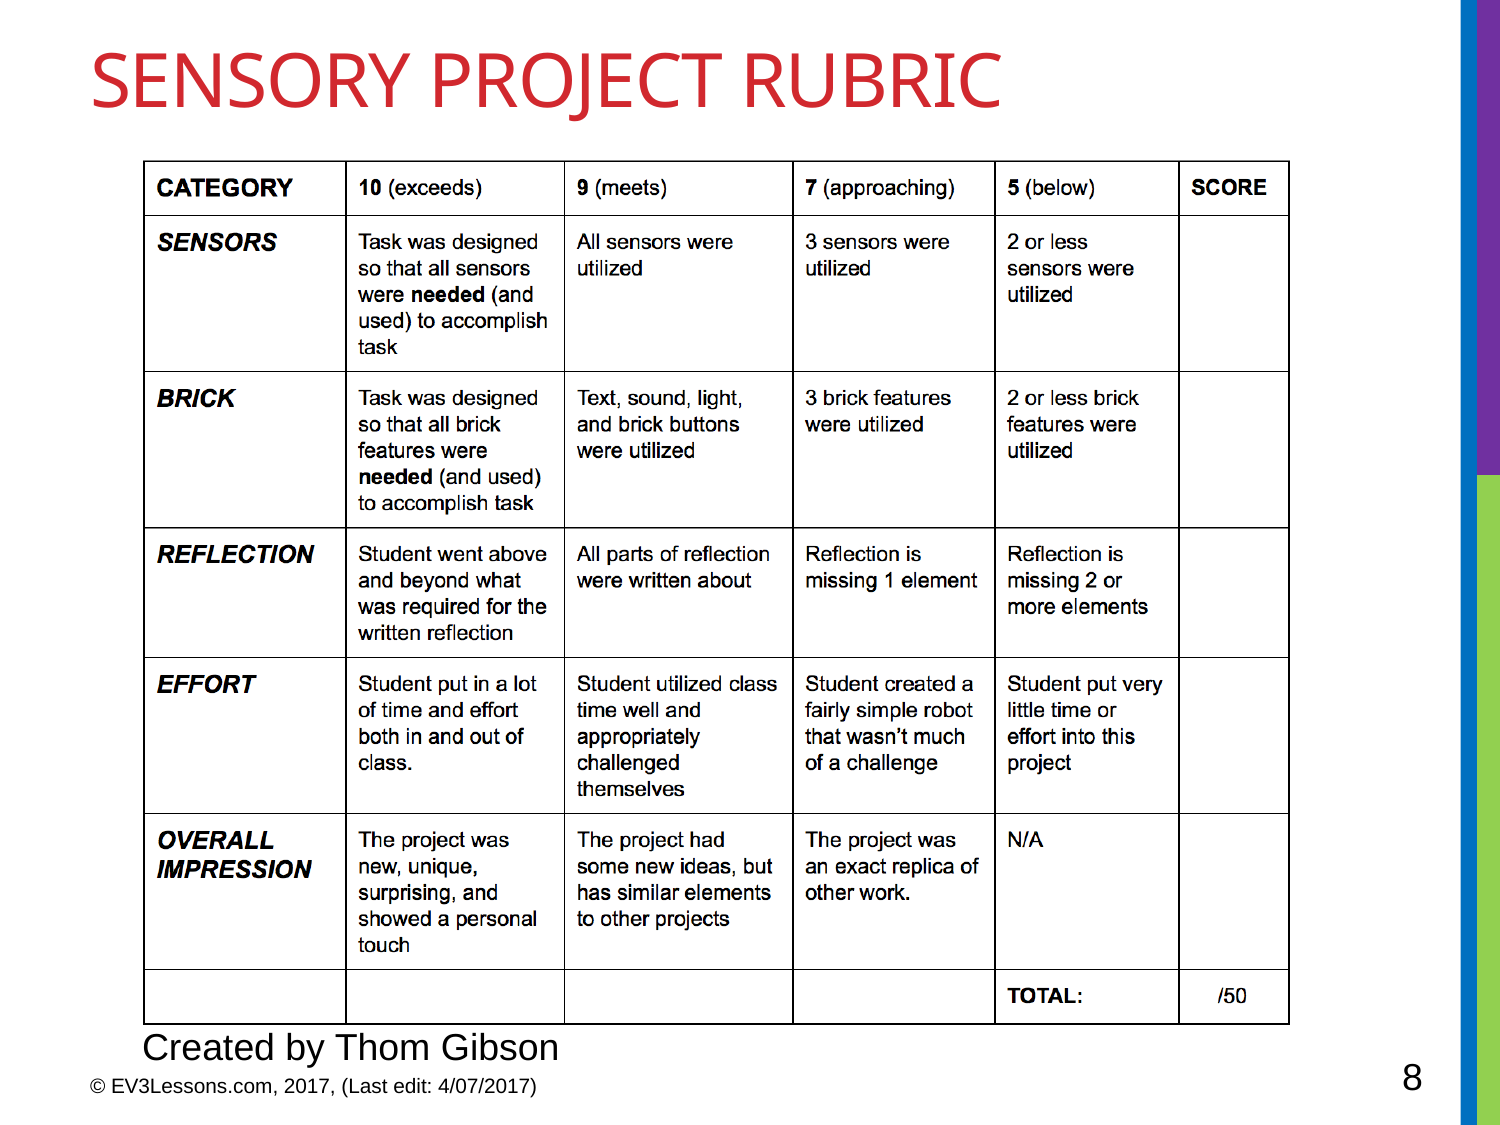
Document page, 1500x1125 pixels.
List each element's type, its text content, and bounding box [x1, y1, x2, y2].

picture [117, 137, 1324, 1039]
text_box Created by Thom Gibson [127, 1044, 586, 1076]
title SENSORY PROJECT RUBRIC [75, 25, 1428, 250]
slide_number 8 [1387, 1045, 1491, 1106]
footer © EV3Lessons.com, 2017, (Last edit: 4/07/2017) [75, 1065, 638, 1112]
